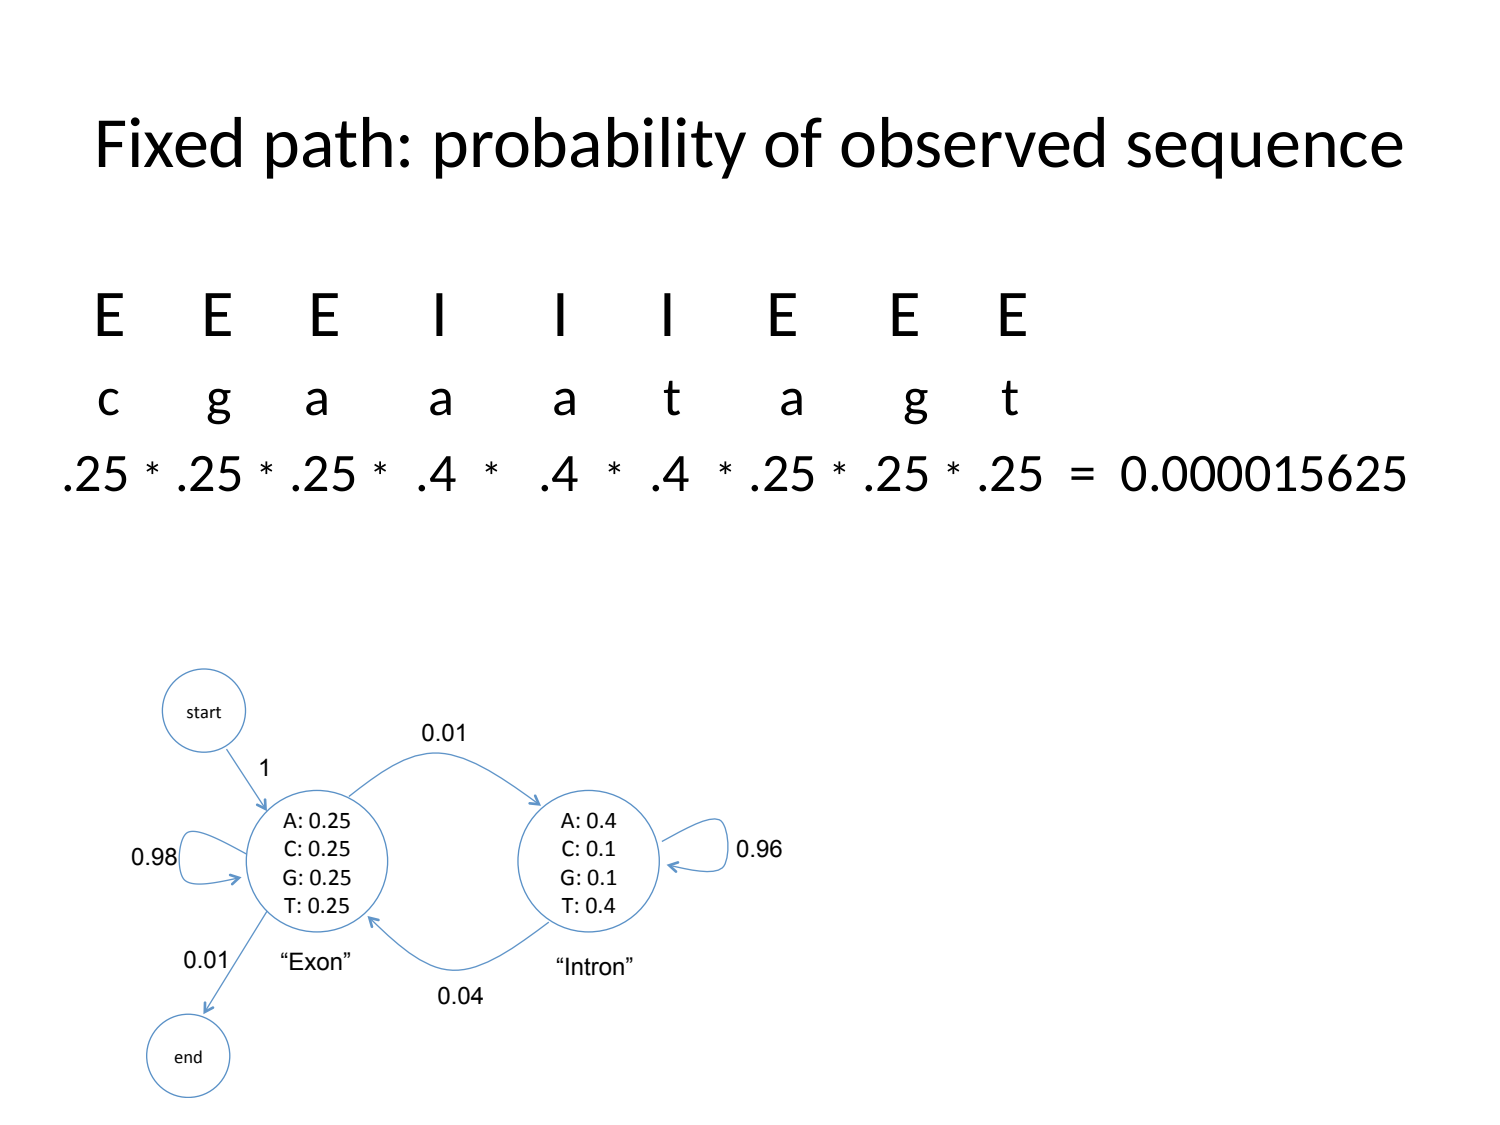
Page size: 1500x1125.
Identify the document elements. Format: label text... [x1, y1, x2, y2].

picture [122, 668, 789, 1098]
list E E E I I I E E E c g a a a t a g t .25 * .25 * .25 * .4 * .4 * .4 * .25 * .25 * .25 = 0.000015625 [33, 262, 1459, 1005]
title Fixed path: probability of observed sequence [75, 45, 1425, 233]
